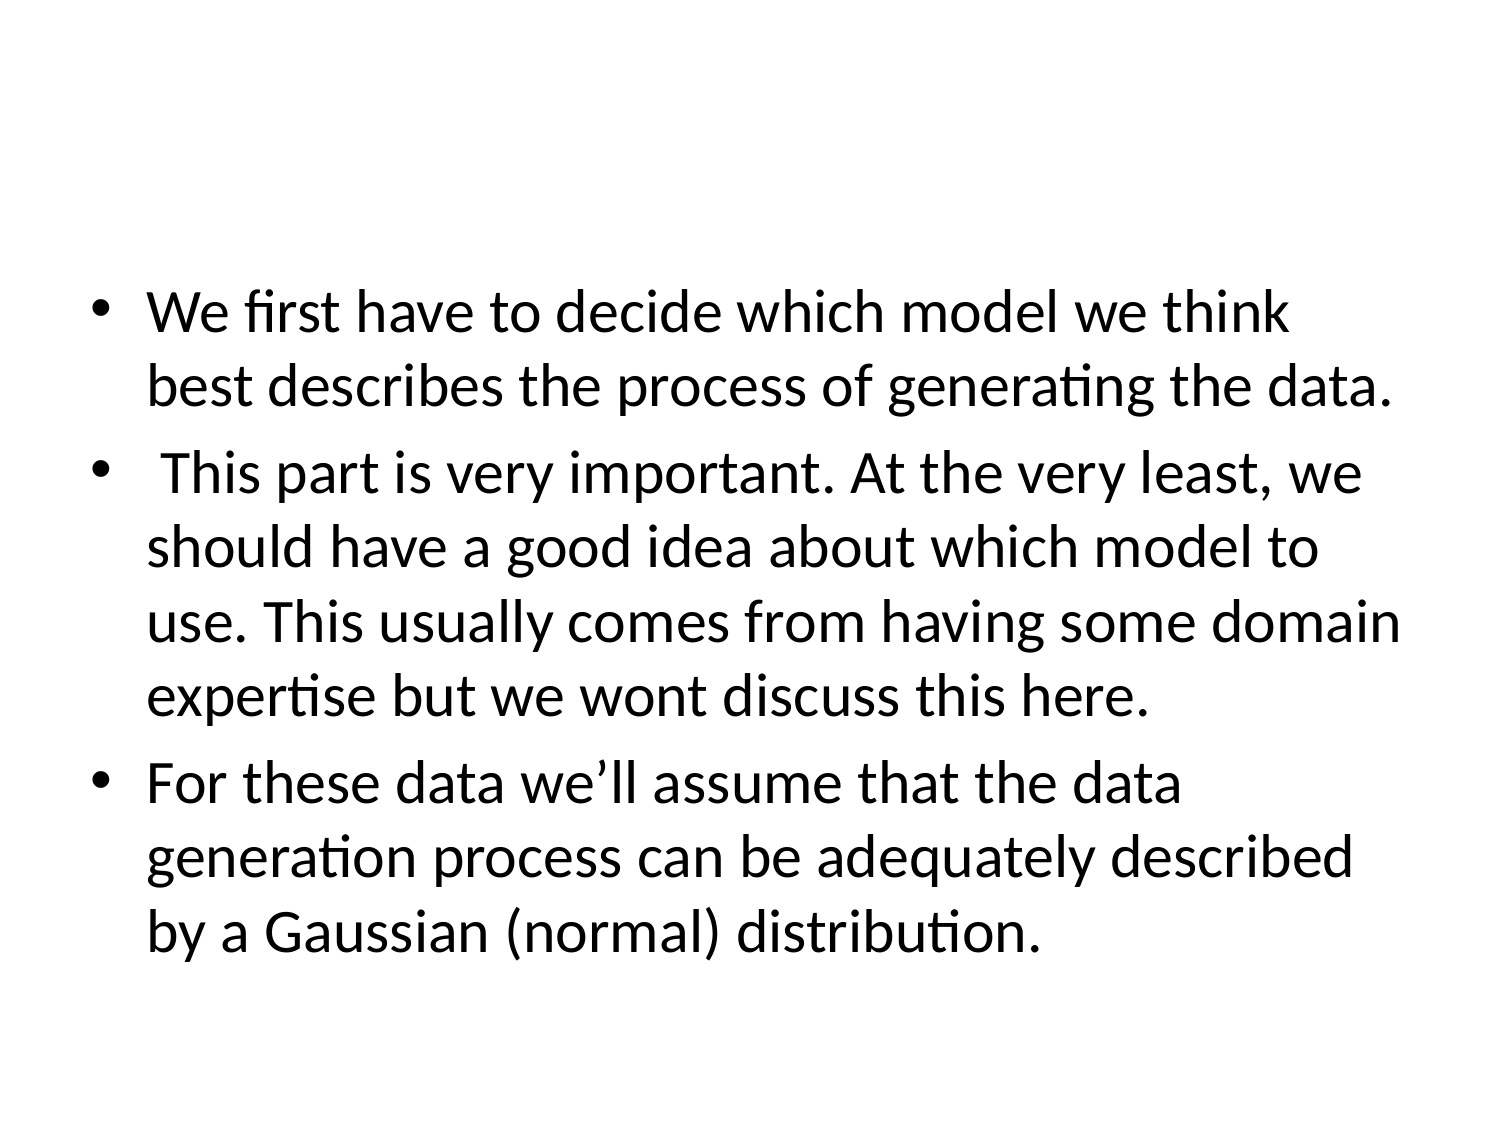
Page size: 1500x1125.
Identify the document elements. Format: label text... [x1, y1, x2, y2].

list We first have to decide which model we think best describes the process of generating the data. This part is very important. At the very least, we should have a good idea about which model to use. This usually comes from having some domain expertise but we wont discuss this here. For these data we’ll assume that the data generation process can be adequately described by a Gaussian (normal) distribution. [75, 262, 1425, 1005]
